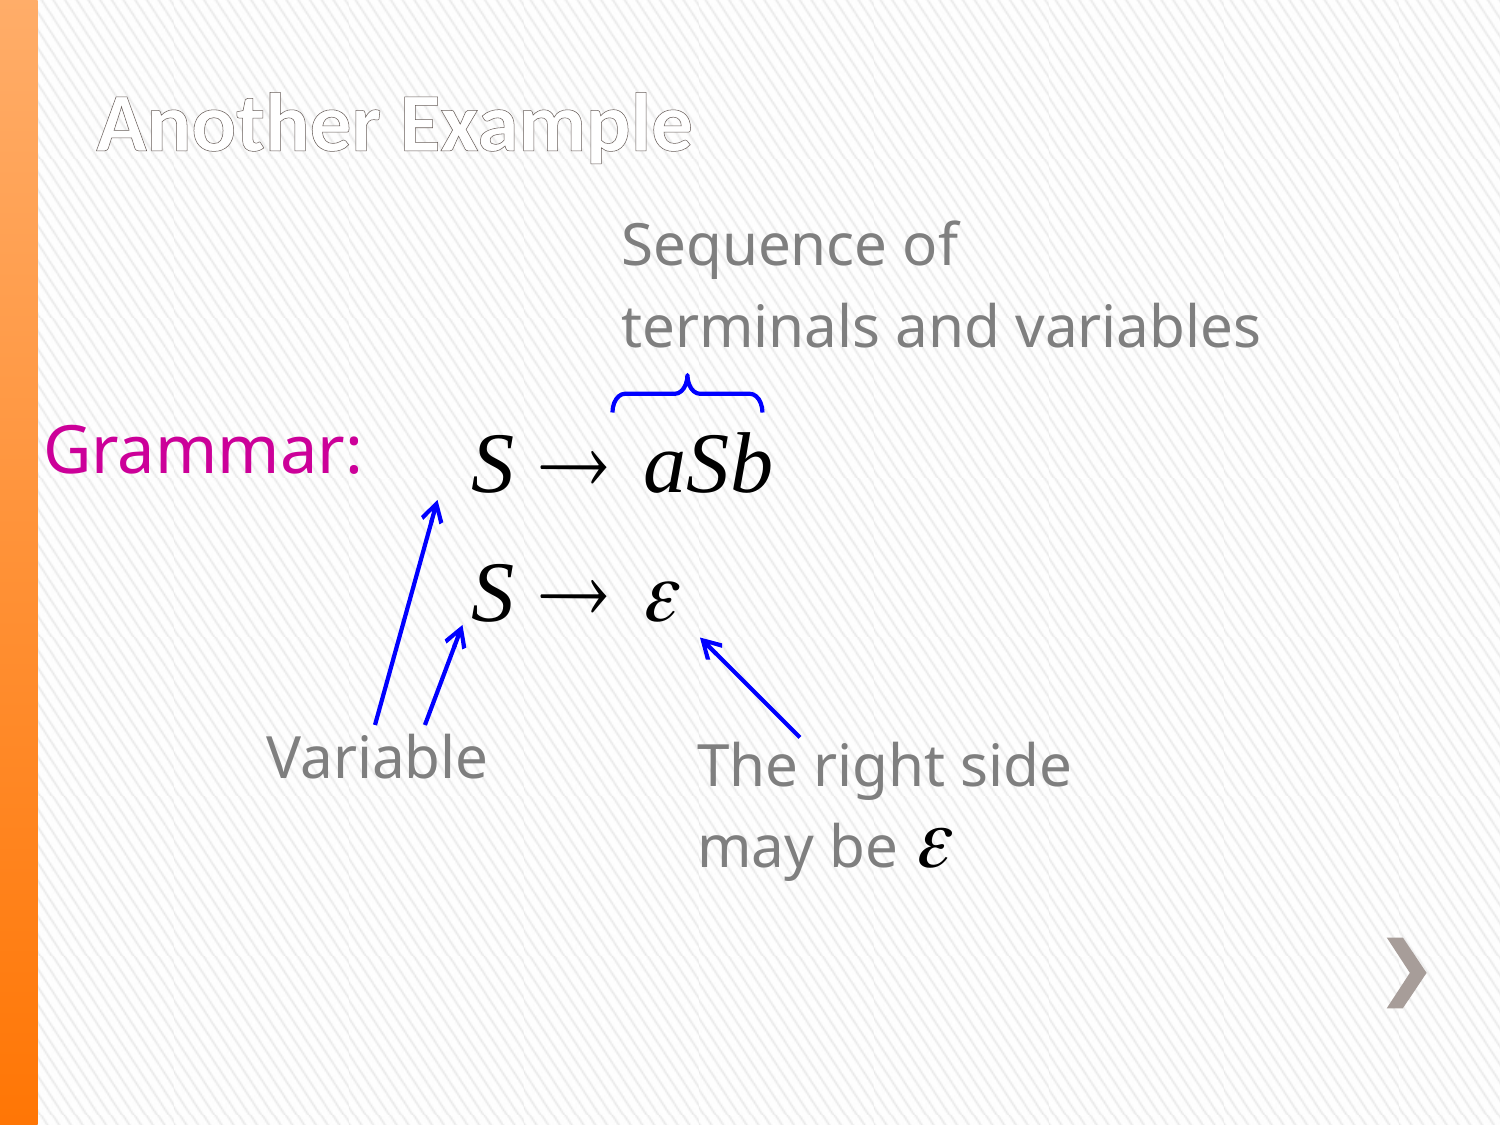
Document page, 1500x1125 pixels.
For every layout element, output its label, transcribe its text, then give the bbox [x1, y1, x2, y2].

text_box Variable [251, 712, 504, 798]
text_box Sequence of terminals and variables [606, 199, 1276, 367]
text_box [612, 375, 763, 409]
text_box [456, 412, 788, 643]
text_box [903, 810, 976, 890]
text_box [374, 499, 443, 725]
text_box [0, 281, 37, 285]
text_box The right side may be [682, 720, 1103, 887]
text_box Grammar: [28, 399, 379, 495]
title Another Example [81, 50, 1269, 175]
